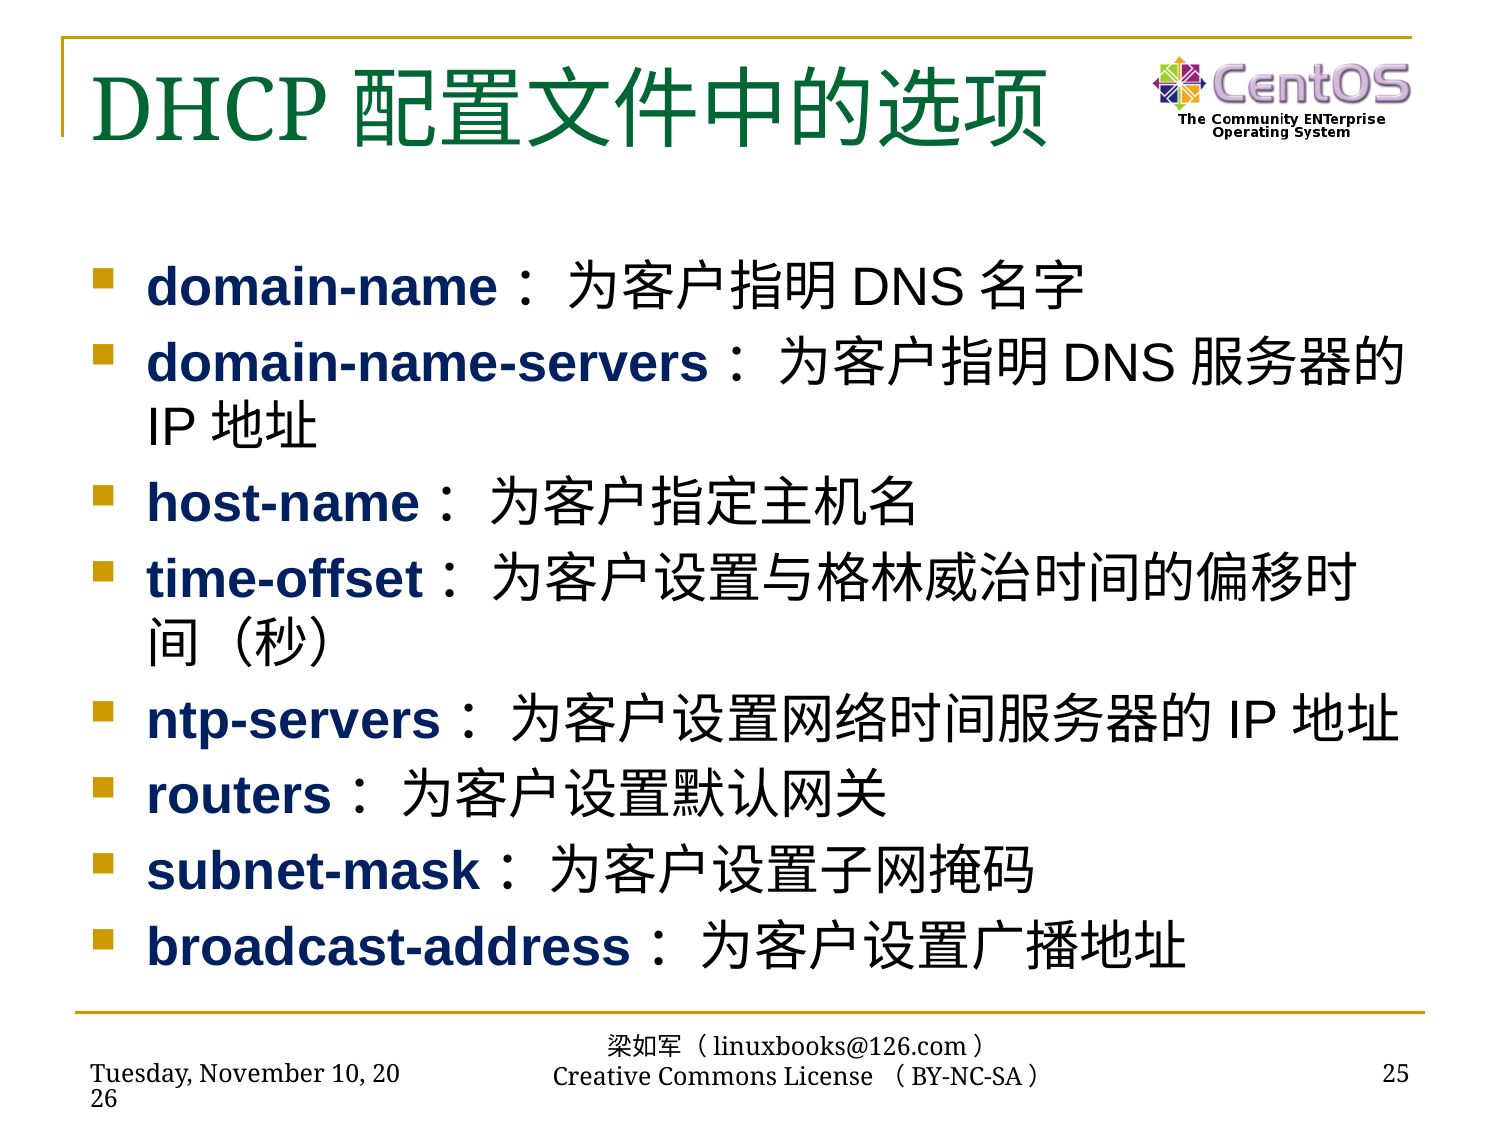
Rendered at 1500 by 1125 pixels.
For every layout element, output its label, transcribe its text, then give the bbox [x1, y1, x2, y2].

slide_number 25 [1074, 1023, 1426, 1100]
title DHCP配置文件中的选项 [74, 45, 1426, 233]
footer 梁如军（linuxbooks@126.com） Creative Commons License（BY-NC-SA） [359, 1022, 1247, 1099]
list domain-name：为客户指明DNS名字 domain-name-servers：为客户指明DNS服务器的IP地址 host-name：为客户指定主机名 time-offset：为客户设置与格林威治时间的偏移时间（秒） ntp-servers：为客户设置网络时间服务器的IP地址 routers：为客户设置默认网关 subnet-mask：为客户设置子网掩码 broadcast-address：为客户设置广播地址 [74, 243, 1426, 1006]
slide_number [74, 1023, 426, 1100]
